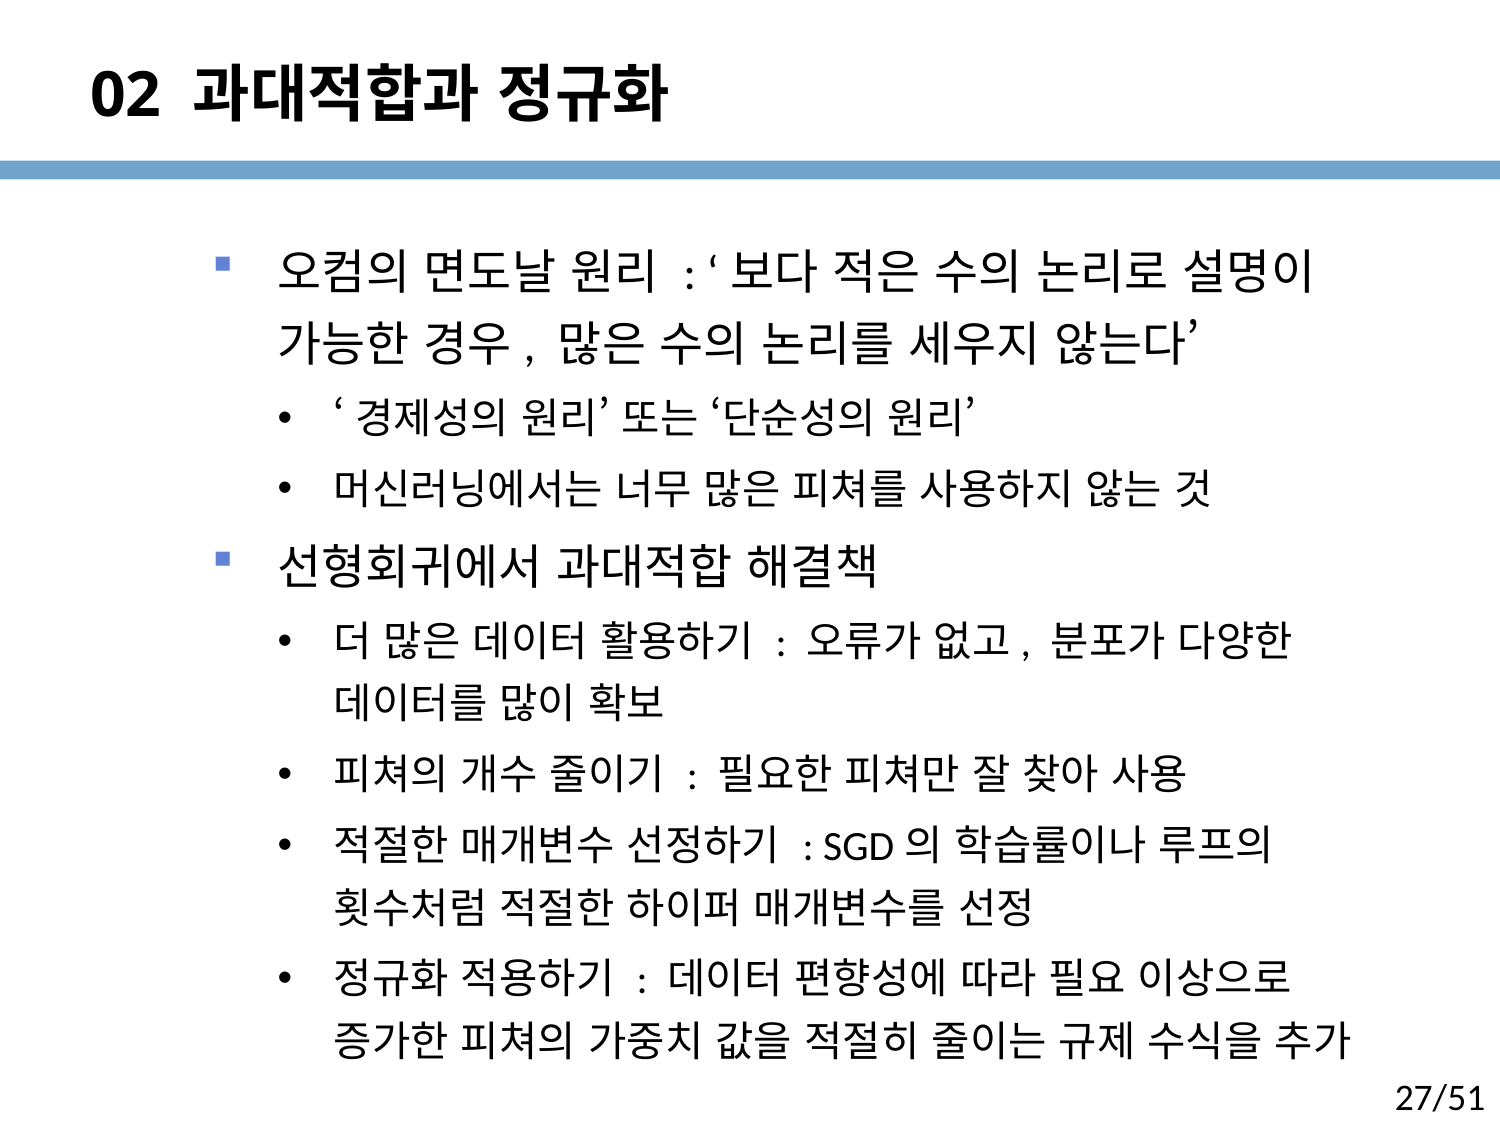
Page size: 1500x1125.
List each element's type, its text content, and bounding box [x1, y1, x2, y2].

slide_number 27/51 [1149, 1065, 1500, 1125]
title 02 과대적합과 정규화 [75, 45, 1250, 139]
list 오컴의 면도날 원리 : ‘보다 적은 수의 논리로 설명이 가능한 경우, 많은 수의 논리를 세우지 않는다’ ‘경제성의 원리’ 또는 ‘단순성의 원리’ 머신러닝에서는 너무 많은 피쳐를 사용하지 않는 것 선형회귀에서 과대적합 해결책 더 많은 데이터 활용하기 : 오류가 없고, 분포가 다양한 데이터를 많이 확보 피쳐의 개수 줄이기 : 필요한 피쳐만 잘 찾아 사용 적절한 매개변수 선정하기 : SGD의 학습률이나 루프의 횟수처럼 적절한 하이퍼 매개변수를 선정 정규화 적용하기 : 데이터 편향성에 따라 필요 이상으로 증가한 피쳐의 가중치 값을 적절히 줄이는 규제 수식을 추가 [75, 219, 1425, 1066]
